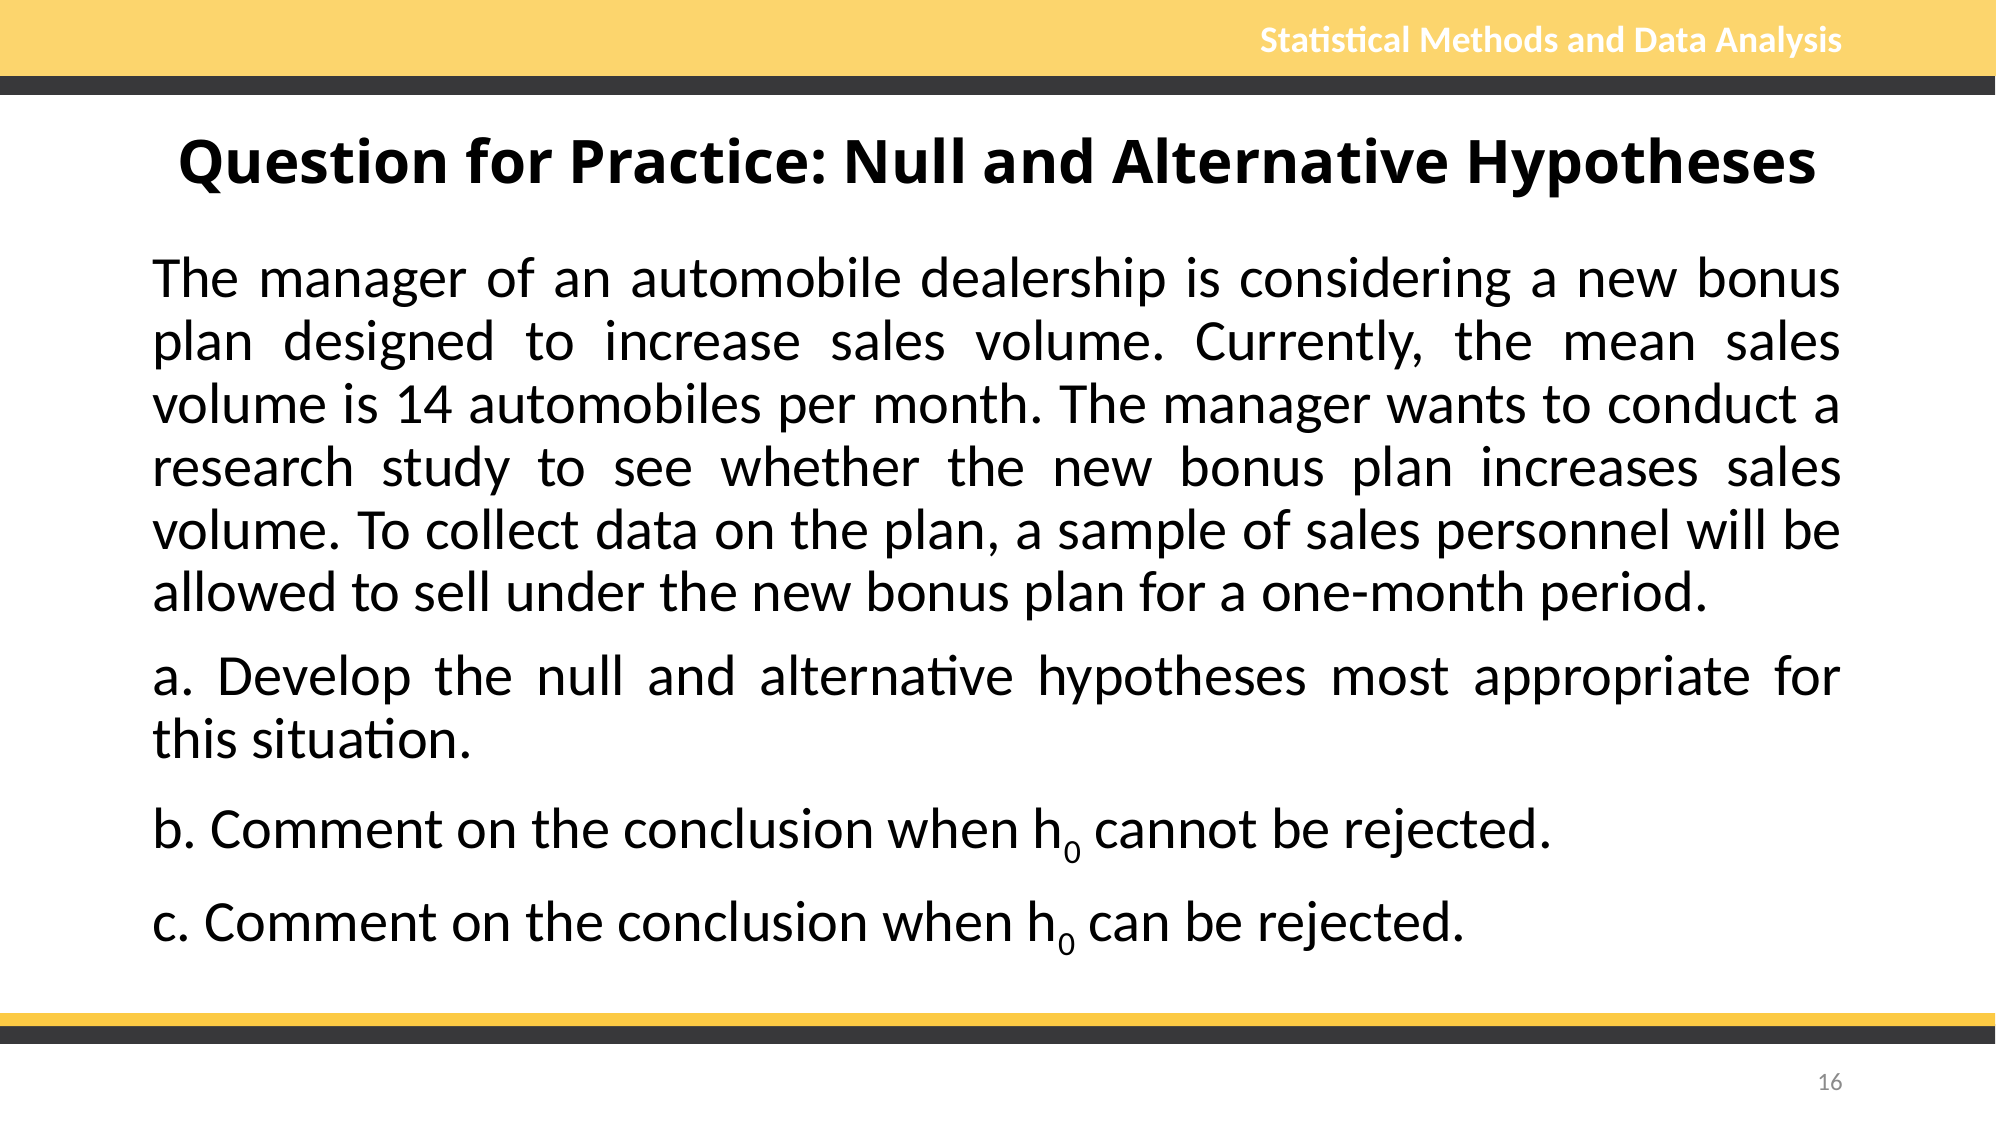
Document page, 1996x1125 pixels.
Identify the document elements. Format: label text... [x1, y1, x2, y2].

title Question for Practice: Null and Alternative Hypotheses [137, 104, 1858, 225]
slide_number 16 [1755, 1057, 1858, 1103]
list The manager of an automobile dealership is considering a new bonus plan designed to increase sales volume. Currently, the mean sales volume is 14 automobiles per month. The manager wants to conduct a research study to see whether the new bonus plan increases sales volume. To collect data on the plan, a sample of sales personnel will be allowed to sell under the new bonus plan for a one-month period. a. Develop the null and alternative hypotheses most appropriate for this situation. b. Comment on the conclusion when h0 cannot be rejected. c. Comment on the conclusion when h0 can be rejected. [137, 239, 1858, 990]
picture [0, 1027, 1996, 1044]
picture [0, 76, 1996, 95]
